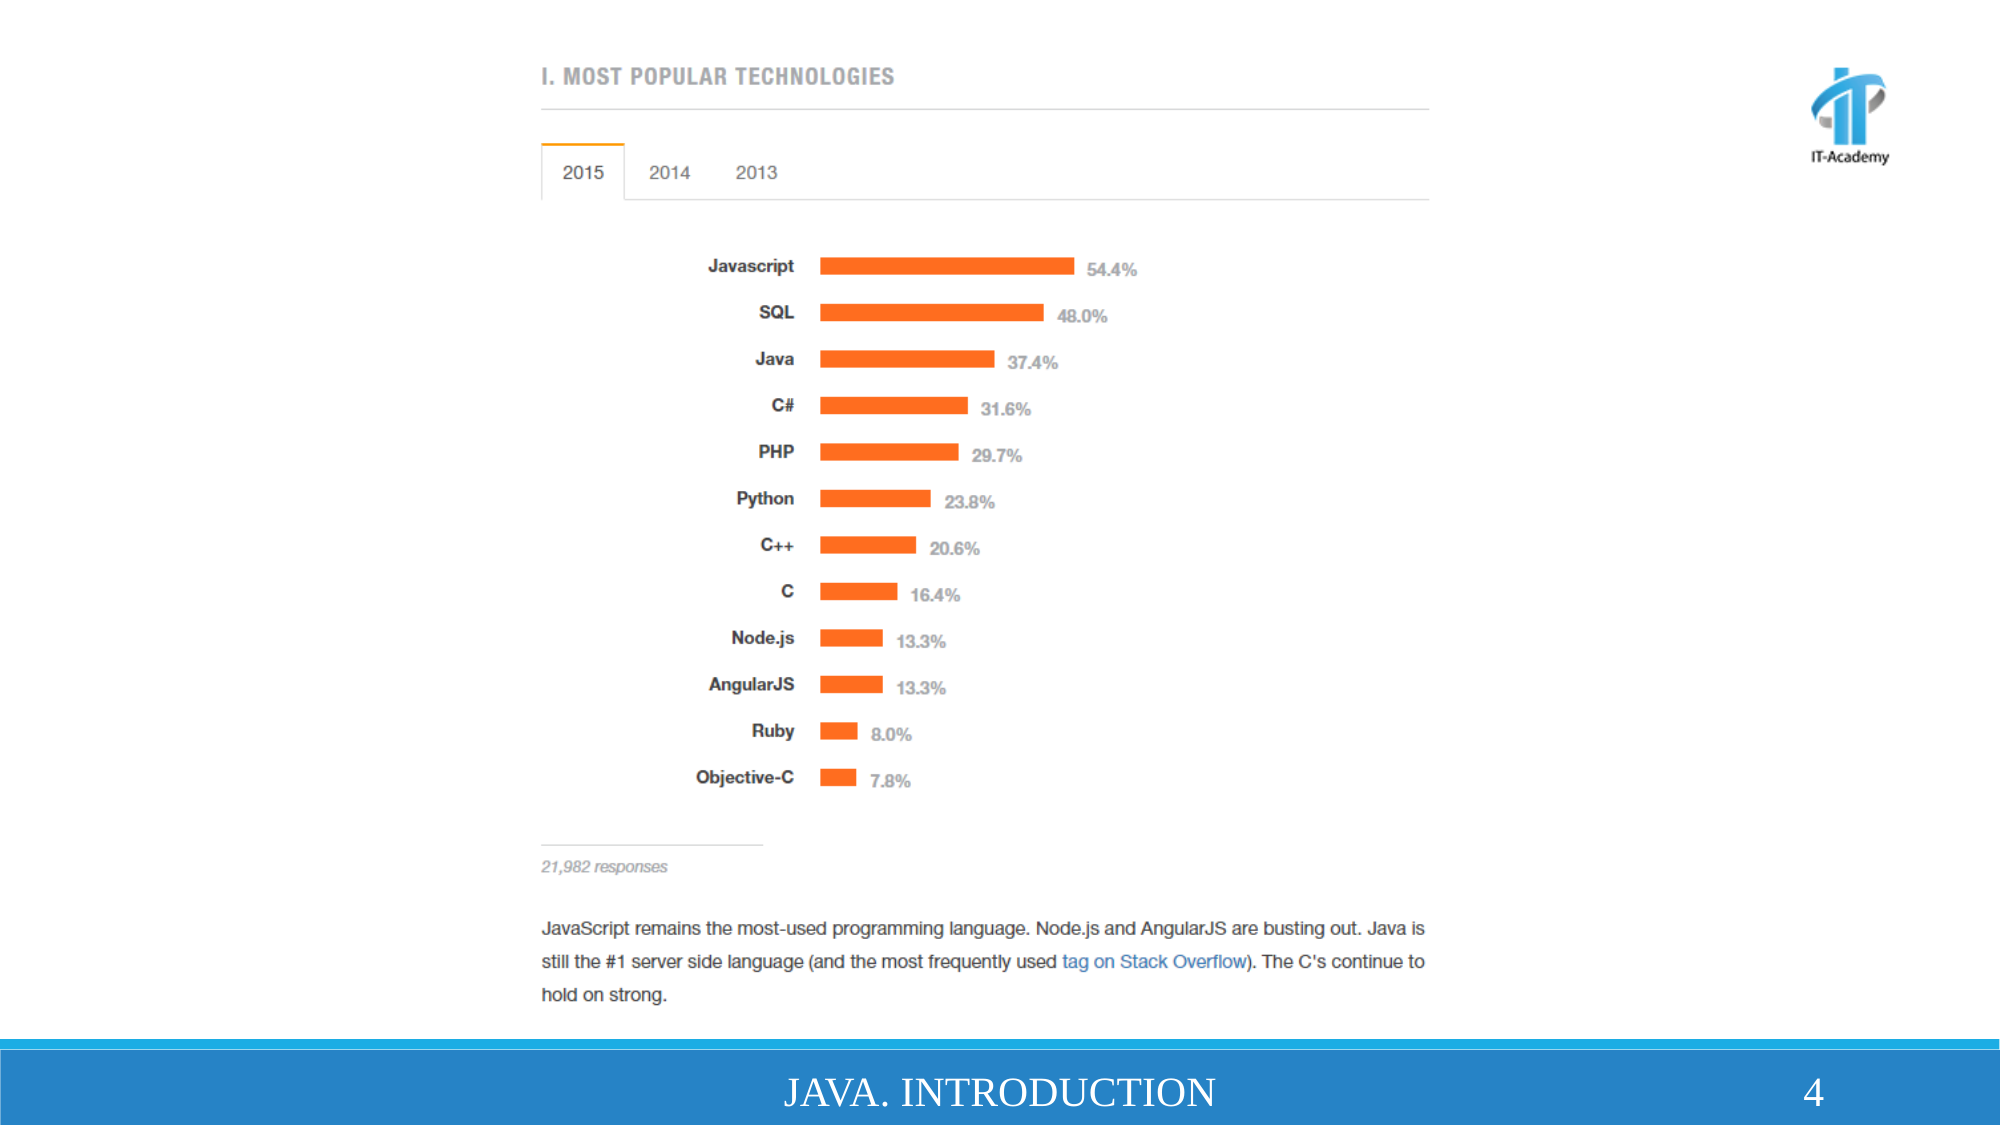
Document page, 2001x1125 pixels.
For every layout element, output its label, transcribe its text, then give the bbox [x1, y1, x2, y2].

picture [1799, 56, 1902, 172]
footer JAVA. Introduction [604, 1059, 1396, 1120]
slide_number 4 [1624, 1059, 1840, 1120]
picture [524, 56, 1477, 1021]
